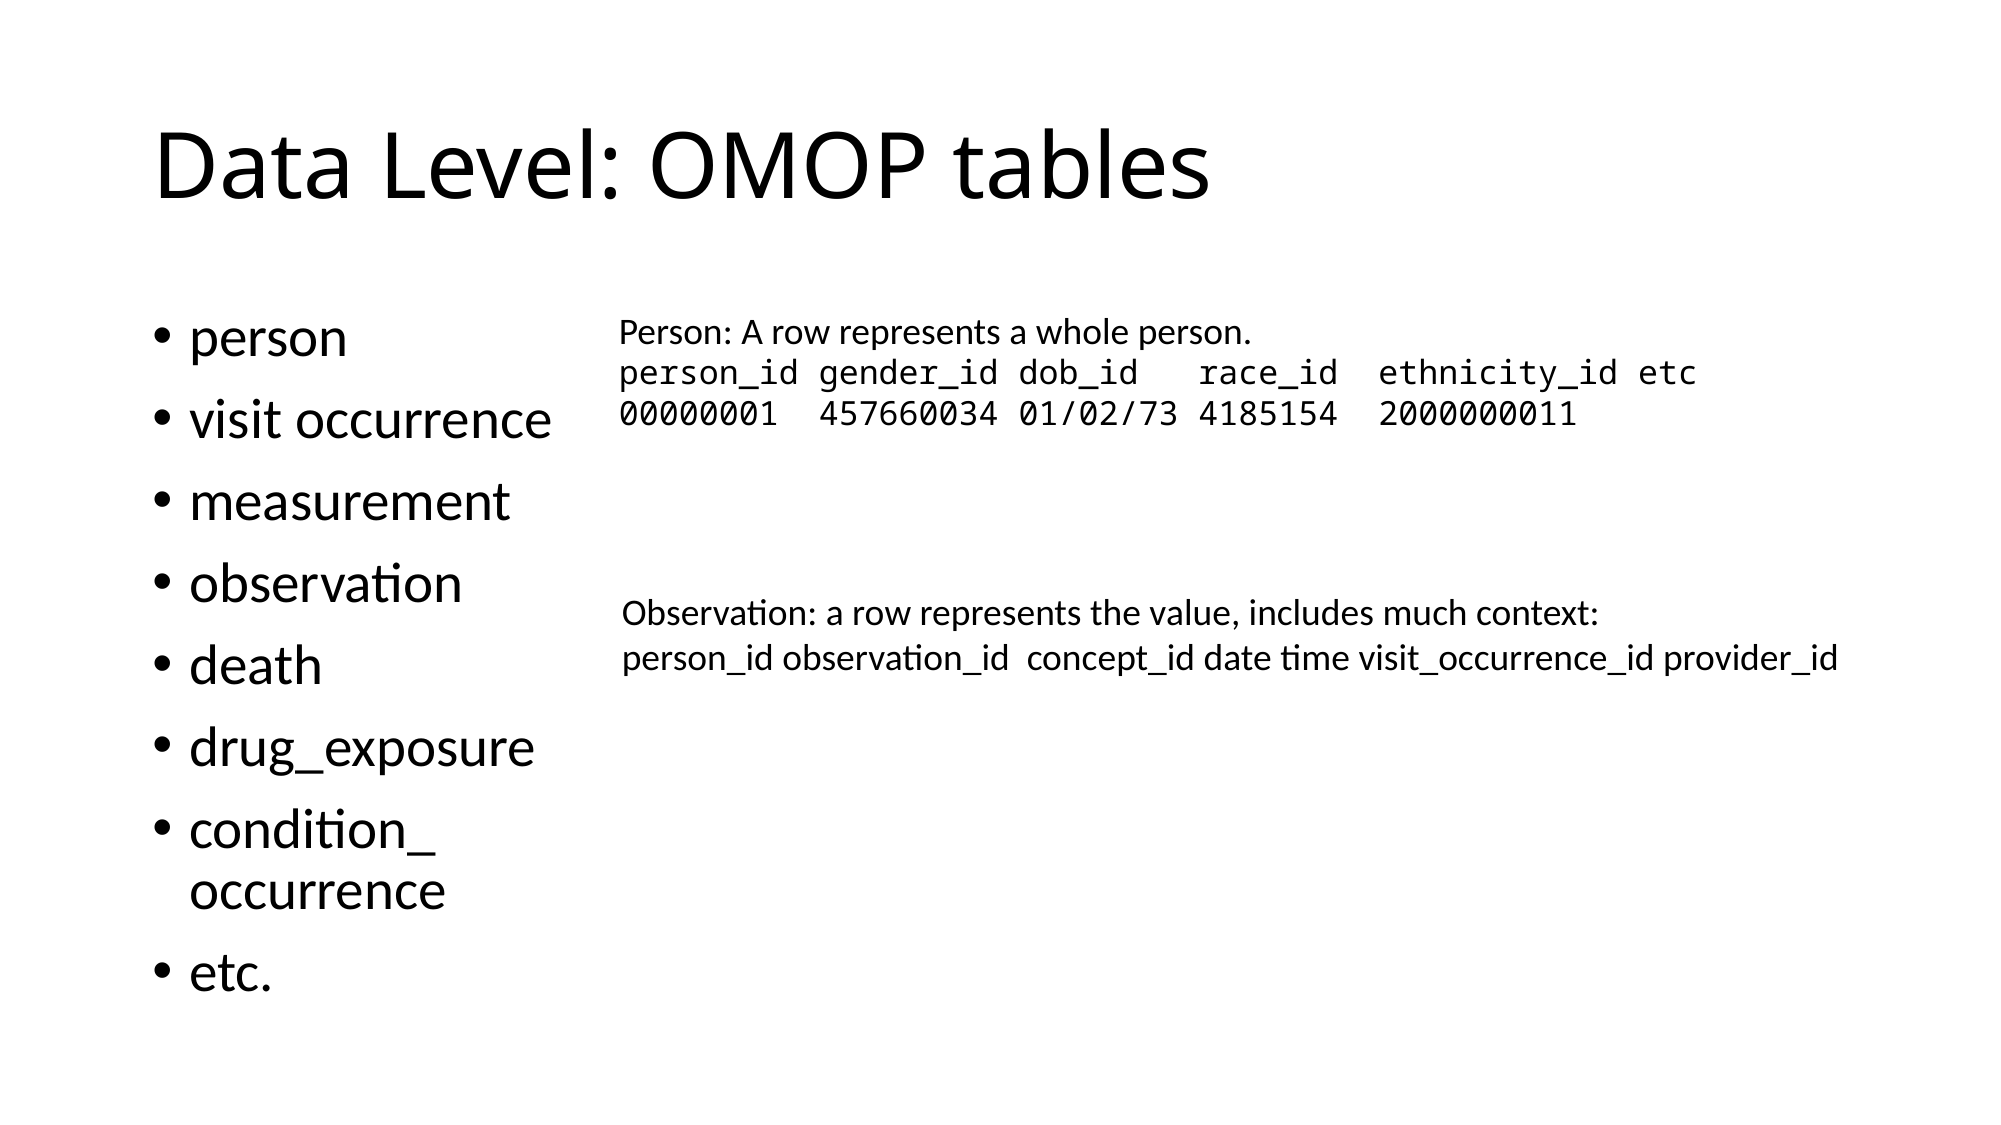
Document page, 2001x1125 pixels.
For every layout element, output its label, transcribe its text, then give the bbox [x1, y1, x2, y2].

list person visit occurrence measurement observation death drug_exposure condition_ occurrence etc. [137, 299, 584, 1014]
title Data Level: OMOP tables [137, 59, 1863, 278]
text_box Person: A row represents a whole person. person_id gender_id dob_id race_id ethnicity_id etc 00000001 457660034 01/02/73 4185154 2000000011 [604, 299, 1942, 439]
text_box Observation: a row represents the value, includes much context: person_id observation_id concept_id date time visit_occurrence_id provider_id [607, 580, 1856, 731]
